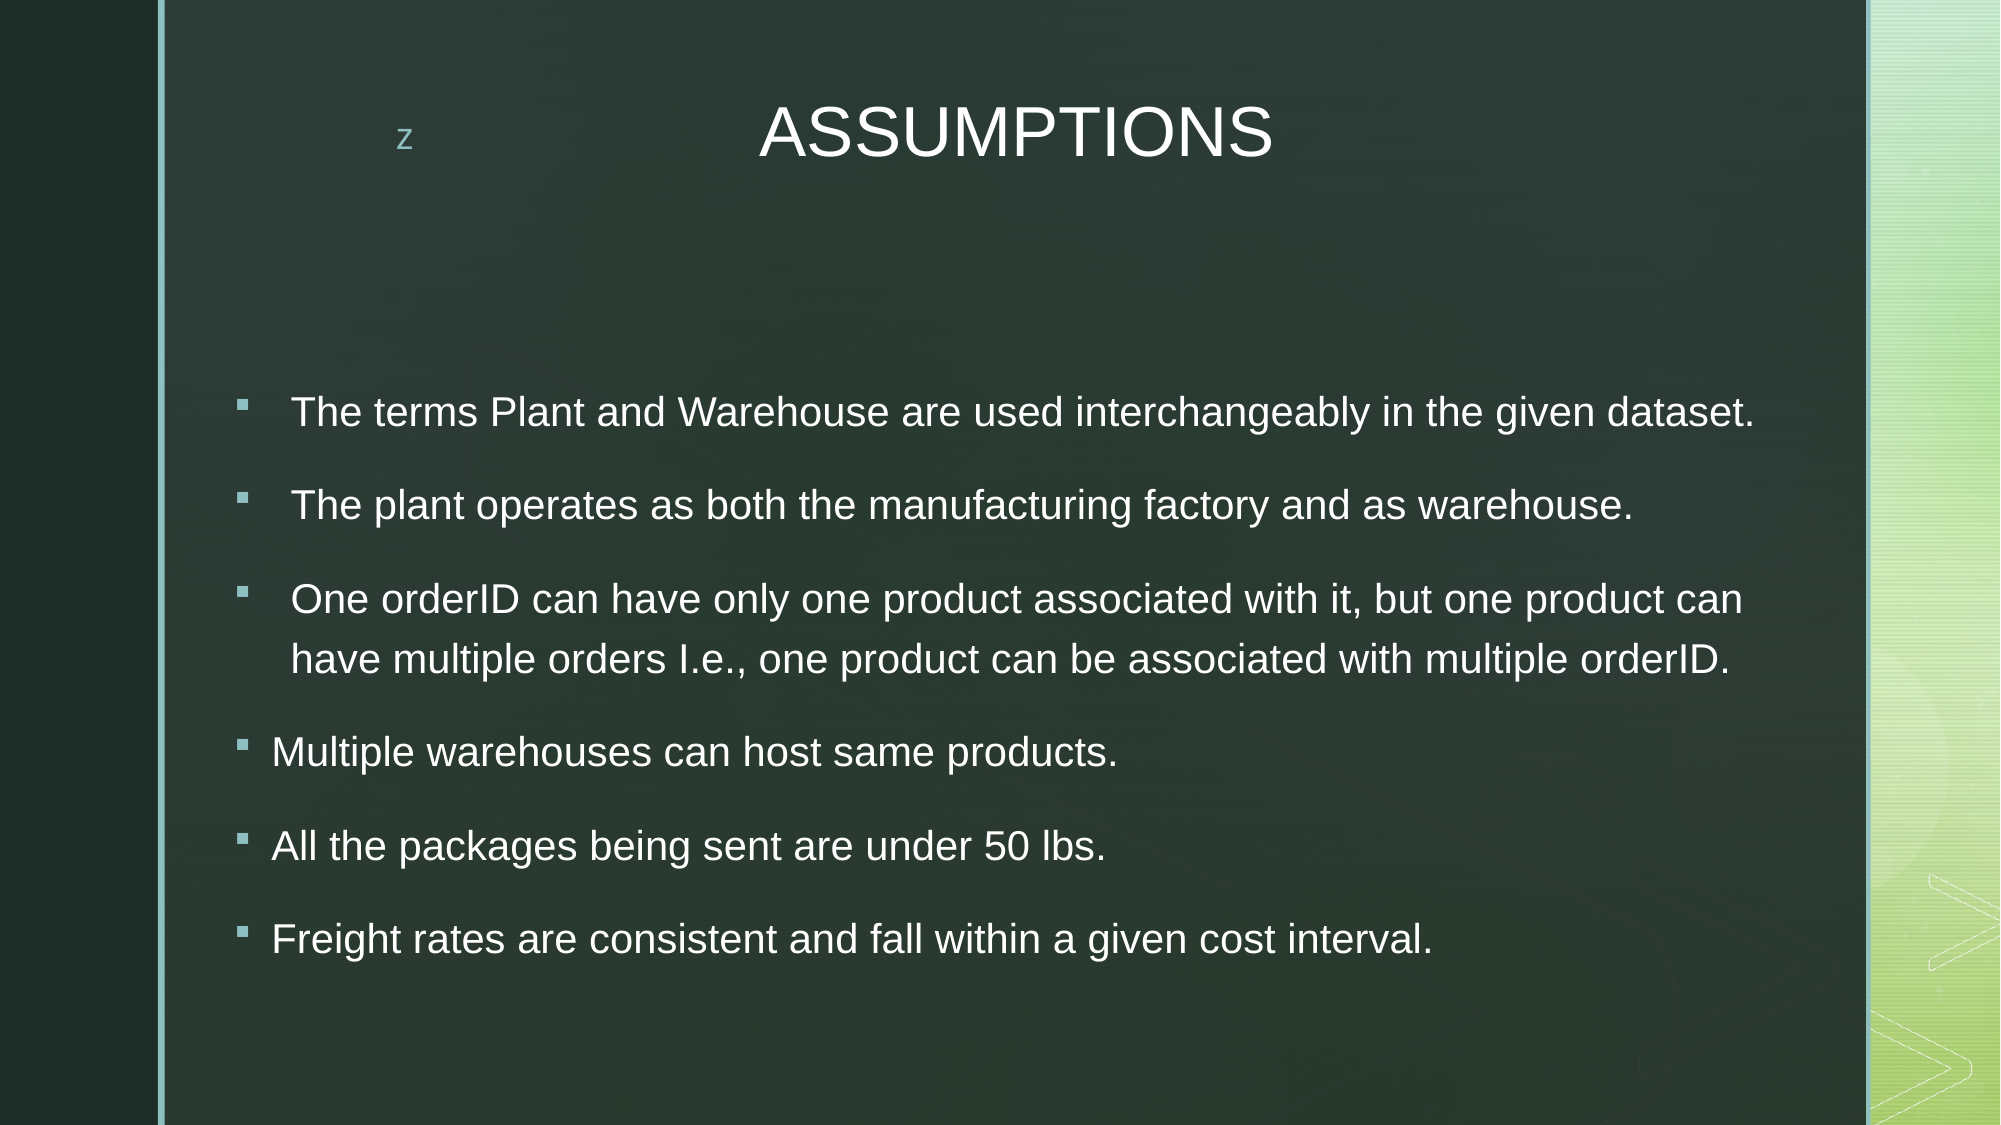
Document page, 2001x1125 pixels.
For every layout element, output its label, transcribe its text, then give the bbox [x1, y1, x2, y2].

title ASSUMPTIONS [364, 87, 1671, 265]
picture [1871, 0, 2001, 1125]
list The terms Plant and Warehouse are used interchangeably in the given dataset. The plant operates as both the manufacturing factory and as warehouse. One orderID can have only one product associated with it, but one product can have multiple orders I.e., one product can be associated with multiple orderID. Multiple warehouses can host same products. All the packages being sent are under 50 lbs. Freight rates are consistent and fall within a given cost interval. [219, 282, 1815, 1054]
